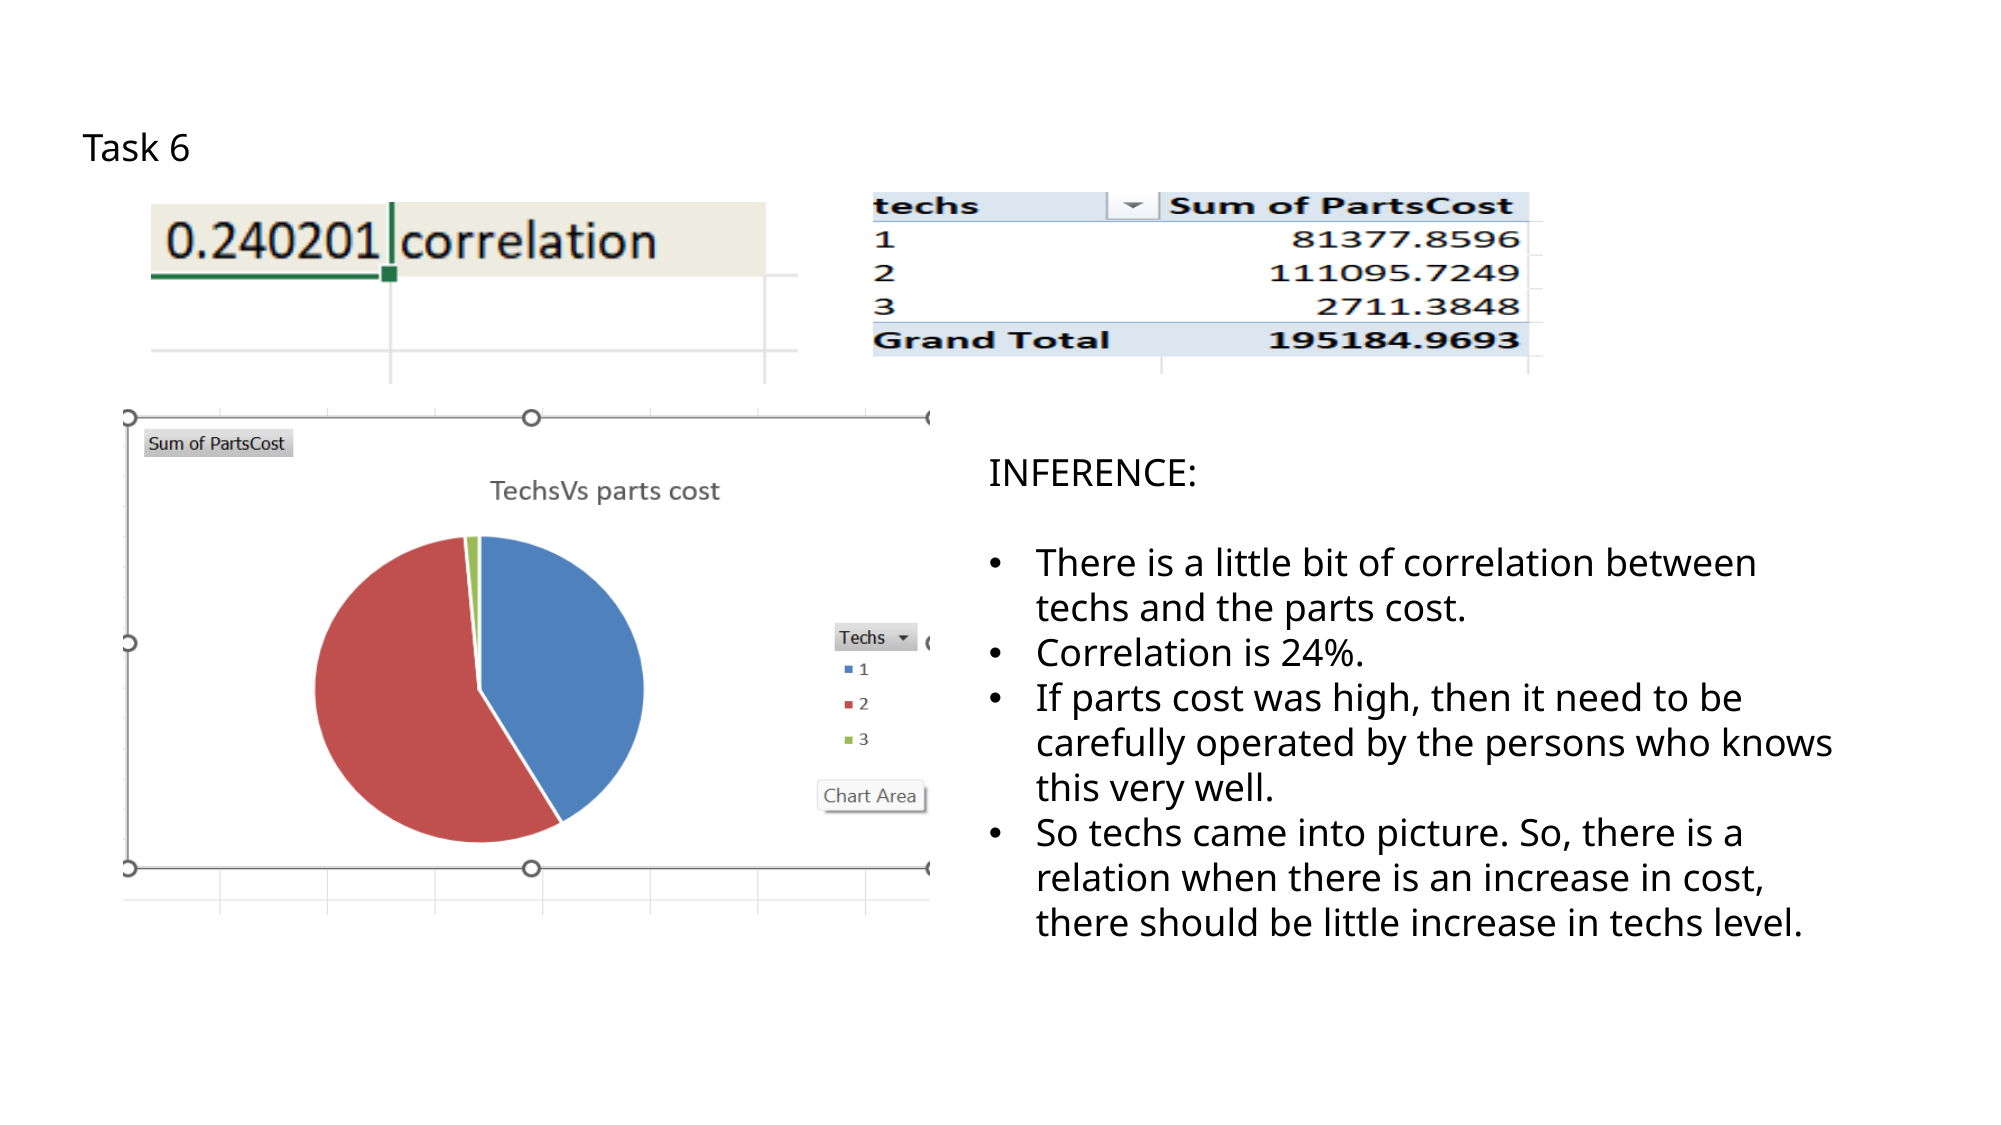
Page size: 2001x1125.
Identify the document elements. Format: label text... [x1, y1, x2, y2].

text_box Task 6 [67, 116, 780, 177]
text_box INFERENCE: There is a little bit of correlation between techs and the parts cost. Correlation is 24%. If parts cost was high, then it need to be carefully operated by the persons who knows this very well. So techs came into picture. So, there is a relation when there is an increase in cost, there should be little increase in techs level. [974, 442, 1858, 952]
picture [122, 407, 931, 916]
picture [151, 201, 799, 385]
picture [872, 191, 1544, 375]
